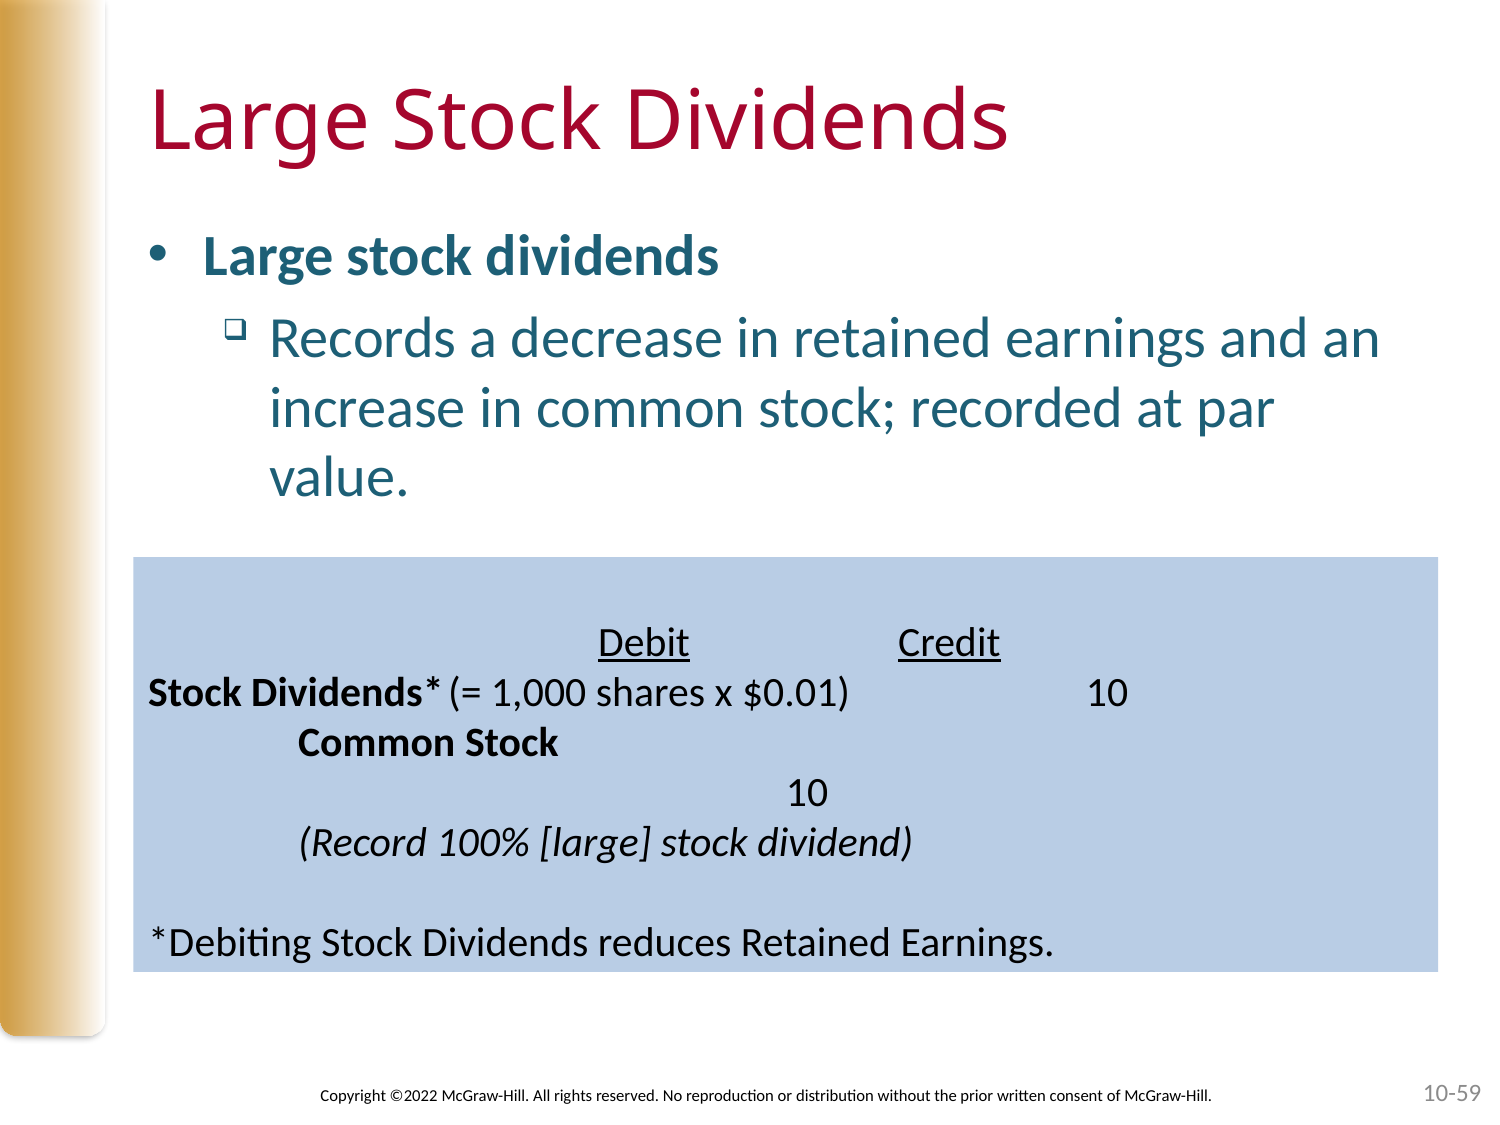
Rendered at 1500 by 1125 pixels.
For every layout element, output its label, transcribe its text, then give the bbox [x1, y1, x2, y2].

title Large Stock Dividends [133, 70, 1484, 195]
slide_number 10-59 [1146, 1061, 1497, 1122]
text_box Debit Credit Stock Dividends* (= 1,000 shares x $0.01) 10 Common Stock 10 (Record 100% [large] stock dividend) *Debiting Stock Dividends reduces Retained Earnings. [133, 557, 1439, 972]
footer Copyright ©2022 McGraw-Hill. All rights reserved. No reproduction or distribution without the prior written consent of McGraw-Hill. [232, 1064, 1306, 1125]
list Large stock dividends Records a decrease in retained earnings and an increase in common stock; recorded at par value. [132, 210, 1438, 1010]
